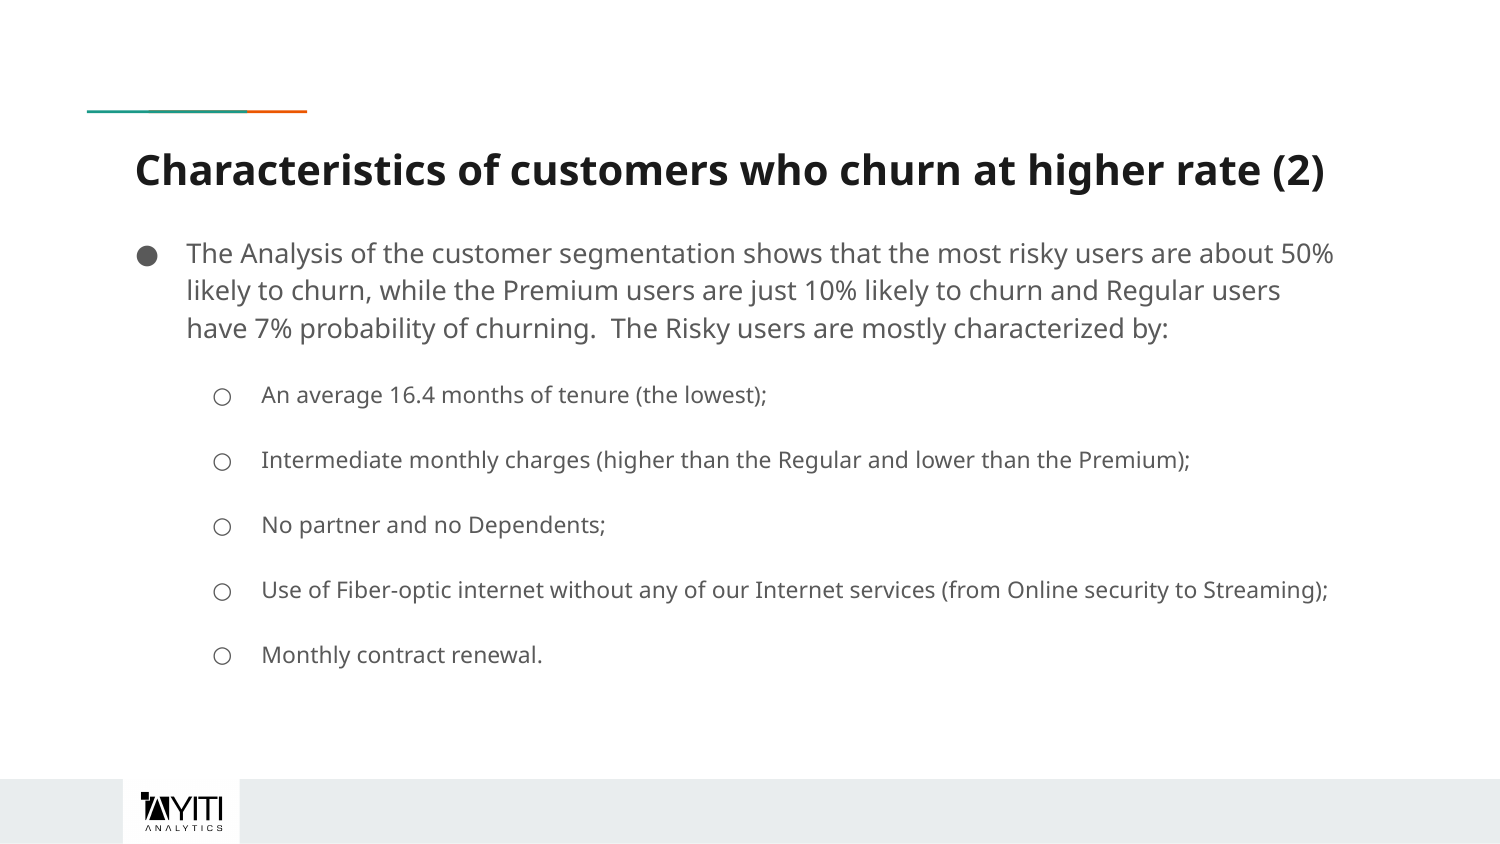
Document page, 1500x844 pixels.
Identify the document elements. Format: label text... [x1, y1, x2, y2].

list The Analysis of the customer segmentation shows that the most risky users are about 50% likely to churn, while the Premium users are just 10% likely to churn and Regular users have 7% probability of churning. The Risky users are mostly characterized by: An average 16.4 months of tenure (the lowest); Intermediate monthly charges (higher than the Regular and lower than the Premium); No partner and no Dependents; Use of Fiber-optic internet without any of our Internet services (from Online security to Streaming); Monthly contract renewal. [96, 216, 1358, 588]
title Characteristics of customers who churn at higher rate (2) [119, 128, 1381, 217]
picture [122, 779, 240, 844]
